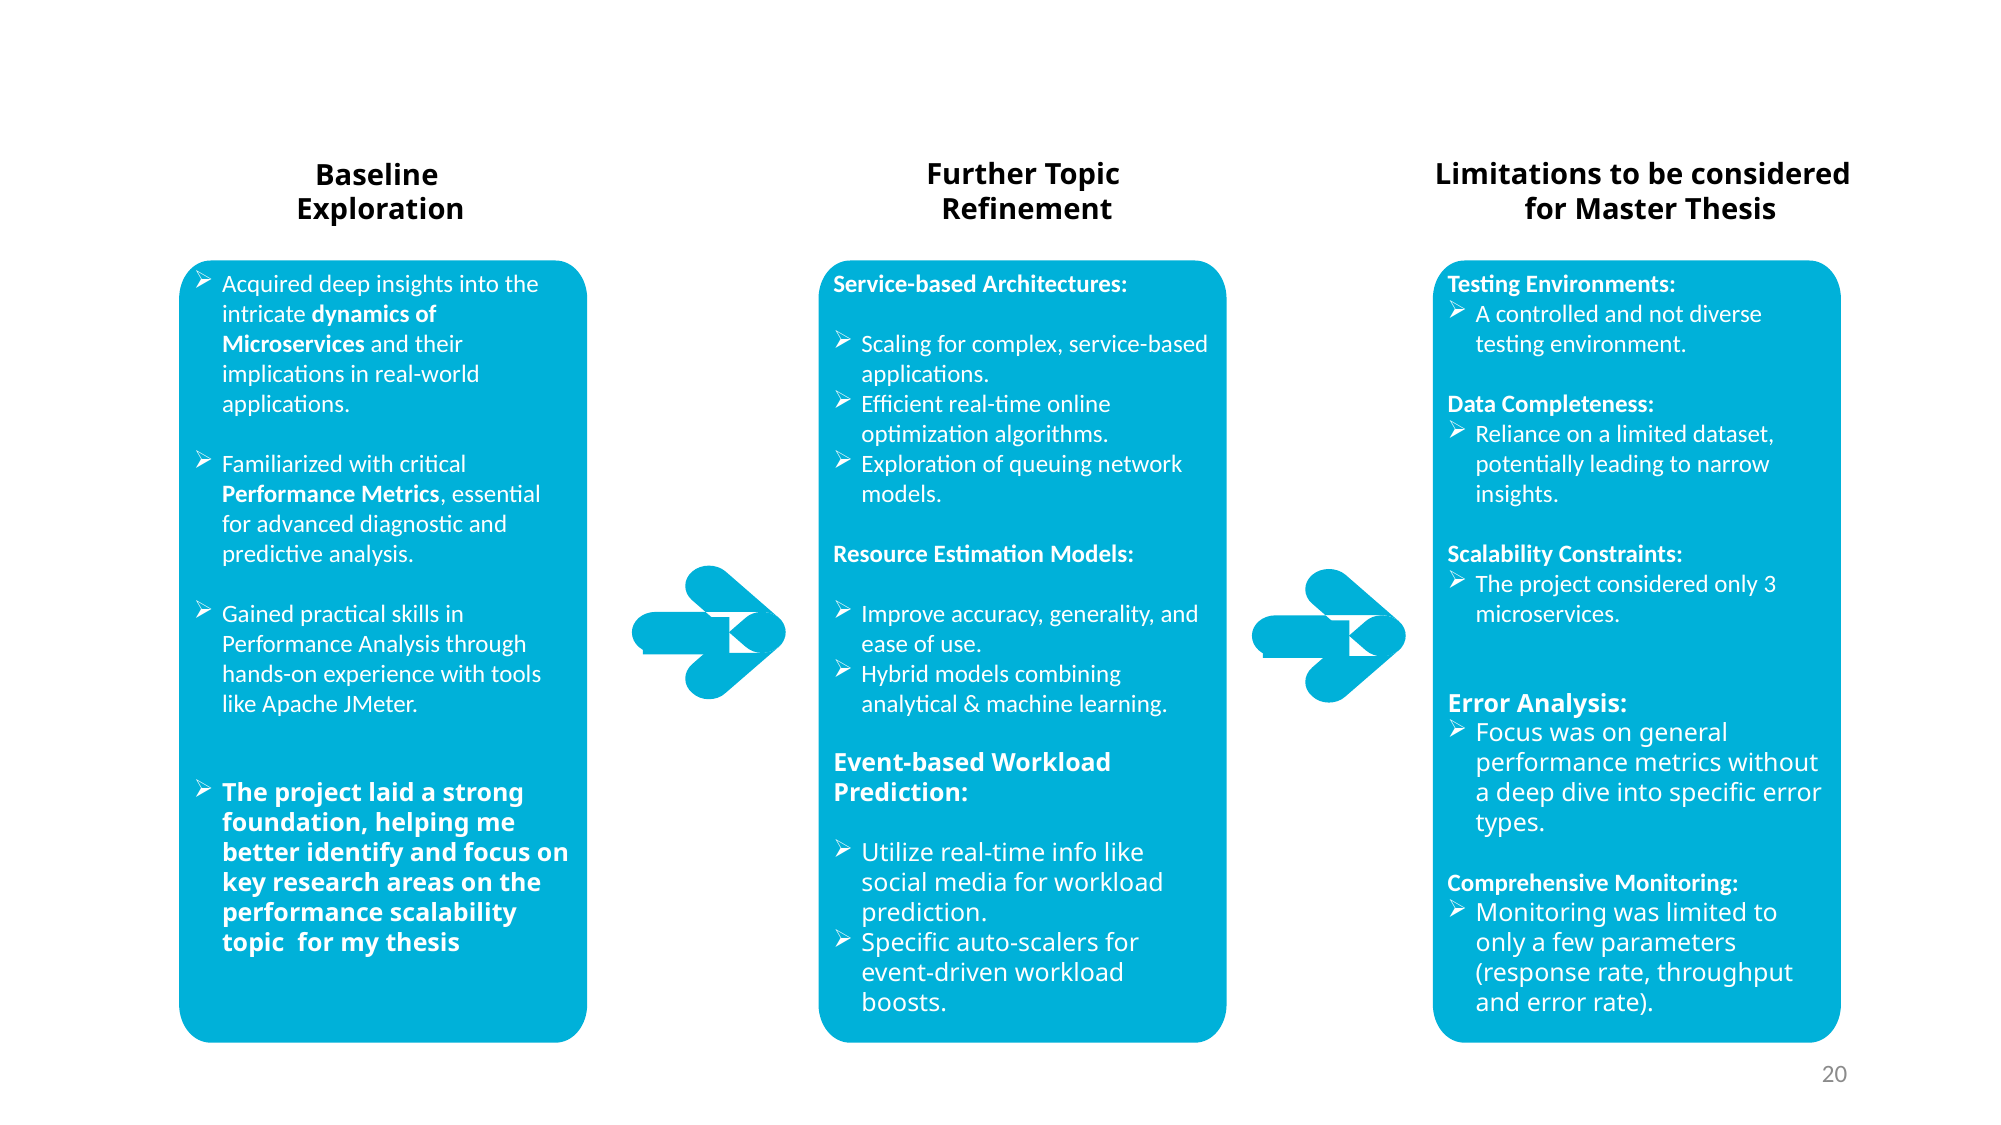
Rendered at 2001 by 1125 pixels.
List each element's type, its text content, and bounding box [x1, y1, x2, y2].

text_box Limitations to be considered for Master Thesis [1434, 154, 1859, 225]
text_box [1251, 568, 1406, 703]
text_box Baseline Exploration [296, 155, 466, 226]
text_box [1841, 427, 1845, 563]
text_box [631, 565, 786, 700]
text_box Service-based Architectures: Scaling for complex, service-based applications. Efficient real-time online optimization algorithms. Exploration of queuing network models. Resource Estimation Models: Improve accuracy, generality, and ease of use. Hybrid models combining analytical & machine learning. Event-based Workload Prediction: Utilize real-time info like social media for workload prediction. Specific auto-scalers for event-driven workload boosts. [818, 260, 1227, 1043]
text_box Acquired deep insights into the intricate dynamics of Microservices and their implications in real-world applications. Familiarized with critical Performance Metrics, essential for advanced diagnostic and predictive analysis. Gained practical skills in Performance Analysis through hands-on experience with tools like Apache JMeter. The project laid a strong foundation, helping me better identify and focus on key research areas on the performance scalability topic for my thesis [179, 260, 588, 1043]
slide_number 20 [1412, 1042, 1863, 1103]
text_box Further Topic Refinement [926, 154, 1128, 225]
text_box Testing Environments: A controlled and not diverse testing environment. Data Completeness: Reliance on a limited dataset, potentially leading to narrow insights. Scalability Constraints: The project considered only 3 microservices. Error Analysis: Focus was on general performance metrics without a deep dive into specific error types. Comprehensive Monitoring: Monitoring was limited to only a few parameters (response rate, throughput and error rate). [1432, 260, 1841, 1043]
